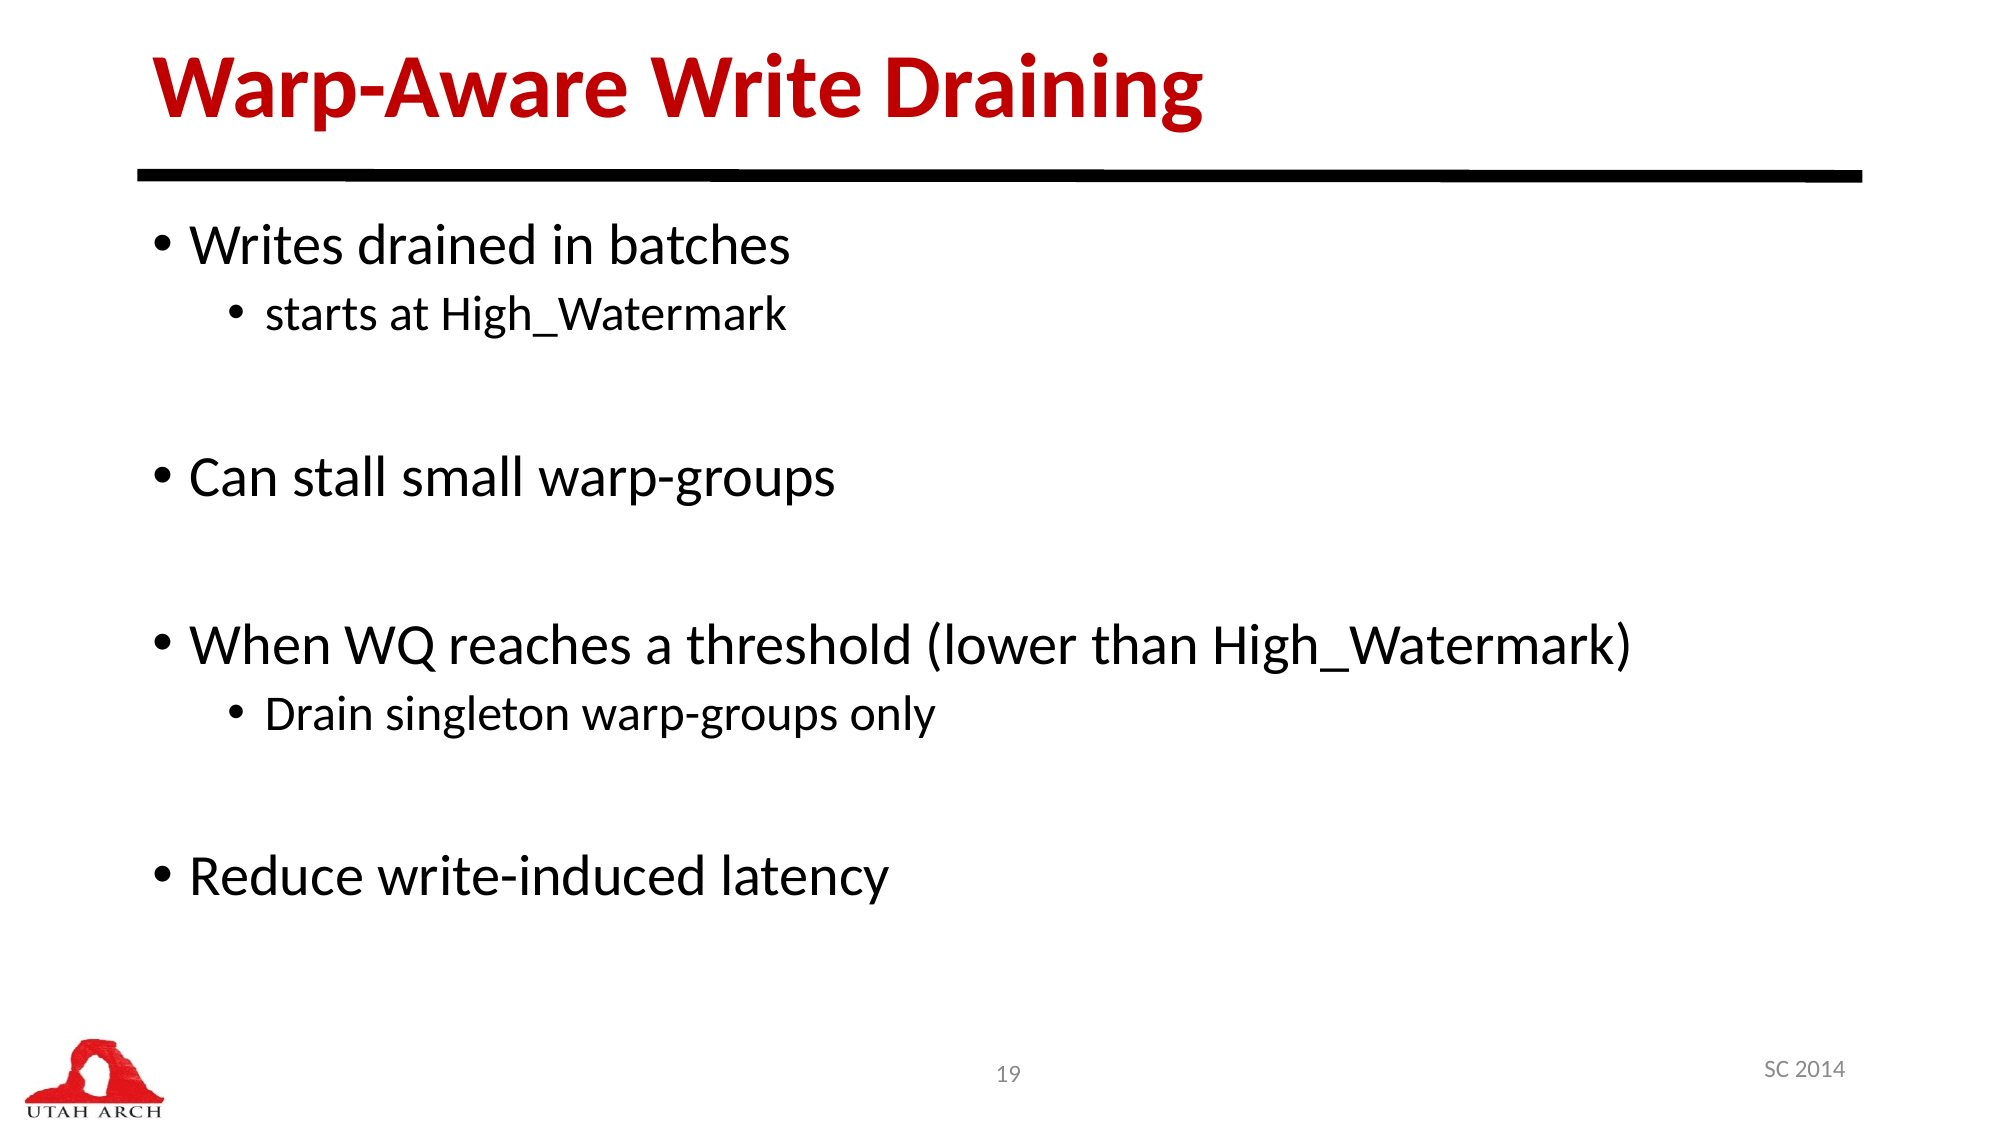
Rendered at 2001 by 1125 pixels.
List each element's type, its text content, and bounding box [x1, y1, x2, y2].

title Warp-Aware Write Draining [137, 25, 1863, 150]
list Writes drained in batches starts at High_Watermark Can stall small warp-groups When WQ reaches a threshold (lower than High_Watermark) Drain singleton warp-groups only Reduce write-induced latency [137, 206, 1863, 1037]
picture [23, 1036, 166, 1120]
footer SC 2014 [1747, 1038, 1863, 1098]
slide_number 19 [964, 1042, 1037, 1103]
